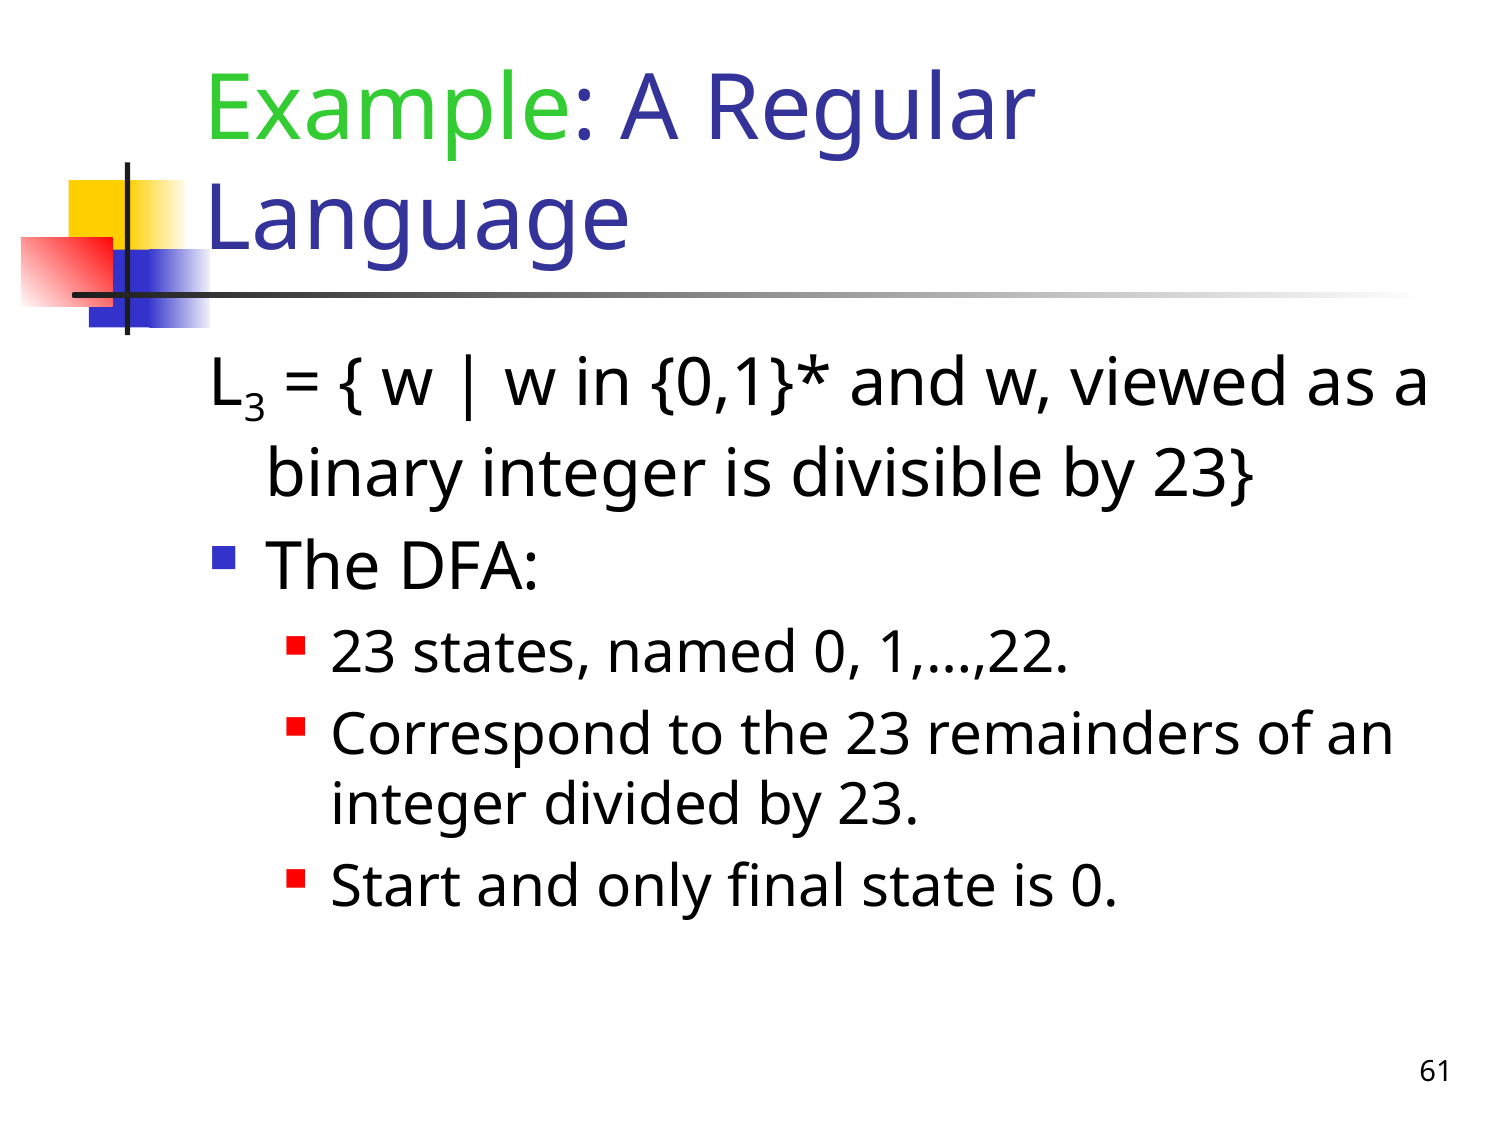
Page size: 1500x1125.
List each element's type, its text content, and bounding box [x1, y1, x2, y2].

list L3 = { w | w in {0,1}* and w, viewed as a binary integer is divisible by 23} The DFA: 23 states, named 0, 1,…,22. Correspond to the 23 remainders of an integer divided by 23. Start and only final state is 0. [193, 331, 1469, 1006]
slide_number 61 [1155, 1024, 1468, 1100]
title Example: A Regular Language [188, 35, 1468, 275]
